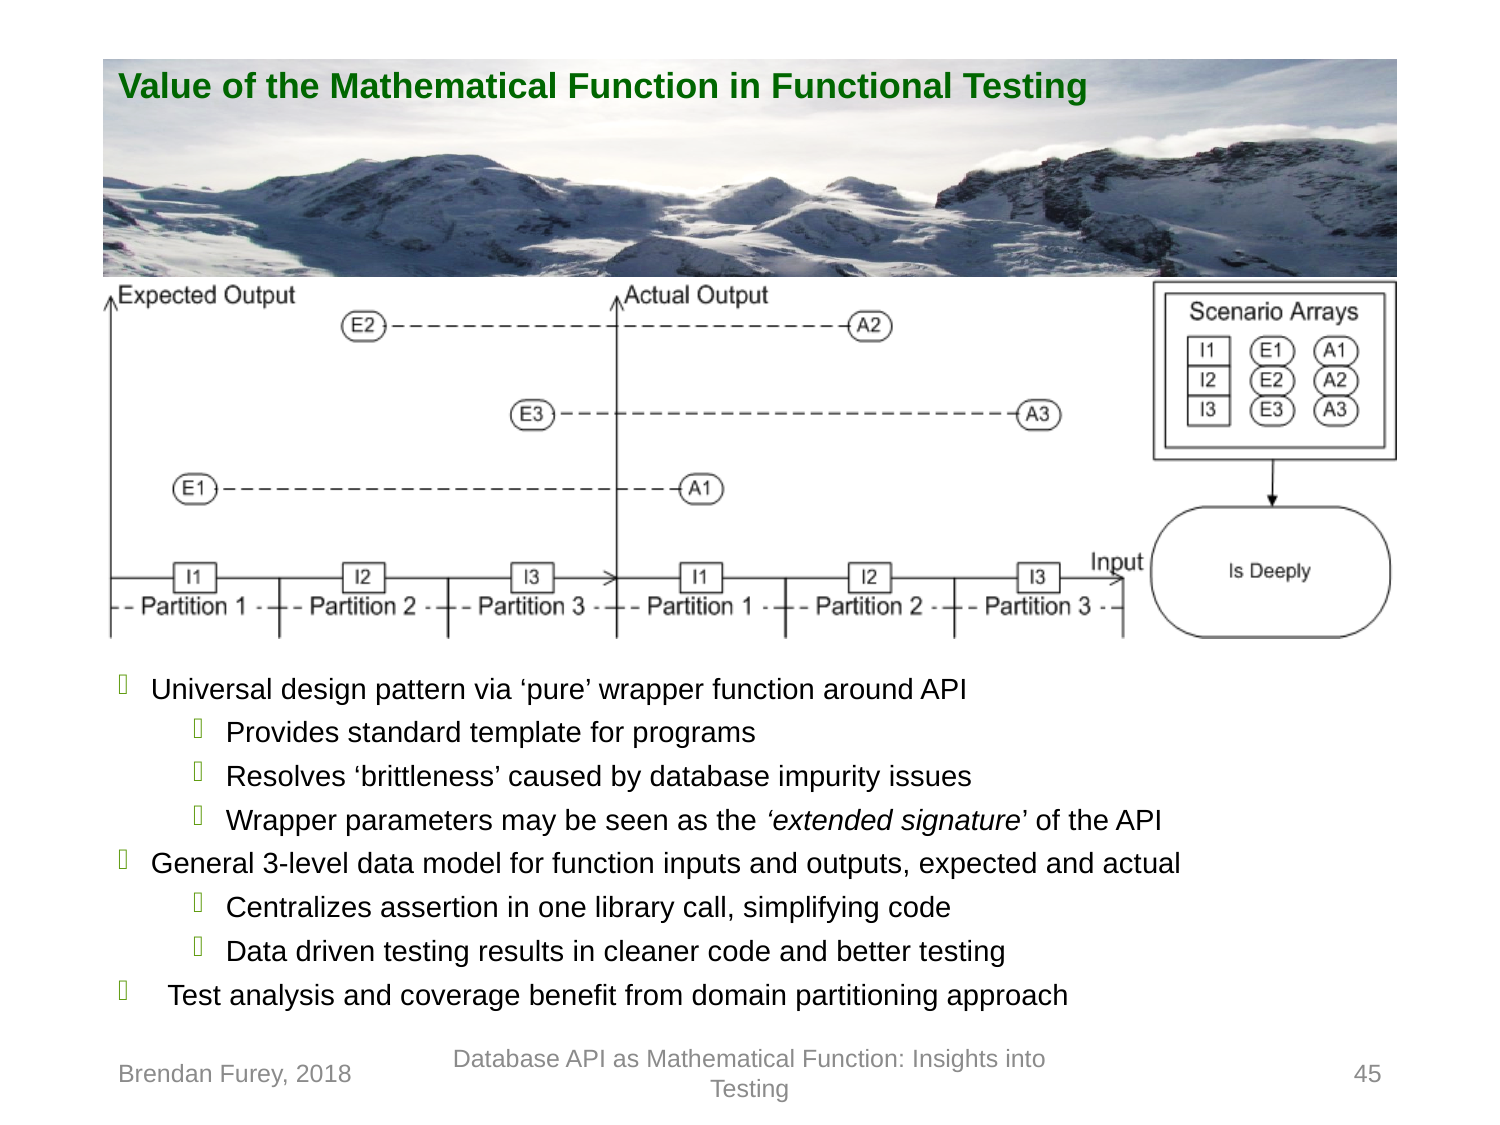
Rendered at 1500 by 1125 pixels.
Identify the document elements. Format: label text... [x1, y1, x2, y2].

text_box Universal design pattern via ‘pure’ wrapper function around API Provides standard template for programs Resolves ‘brittleness’ caused by database impurity issues Wrapper parameters may be seen as the ‘extended signature’ of the API General 3-level data model for function inputs and outputs, expected and actual Centralizes assertion in one library call, simplifying code Data driven testing results in cleaner code and better testing Test analysis and coverage benefit from domain partitioning approach [103, 639, 1397, 1043]
picture [103, 277, 1397, 639]
footer Database API as Mathematical Function: Insights into Testing [395, 1042, 1105, 1103]
title Value of the Mathematical Function in Functional Testing [103, 59, 1397, 277]
slide_number Brendan Furey, 2018 [103, 1043, 374, 1103]
slide_number 45 [1206, 1043, 1397, 1103]
